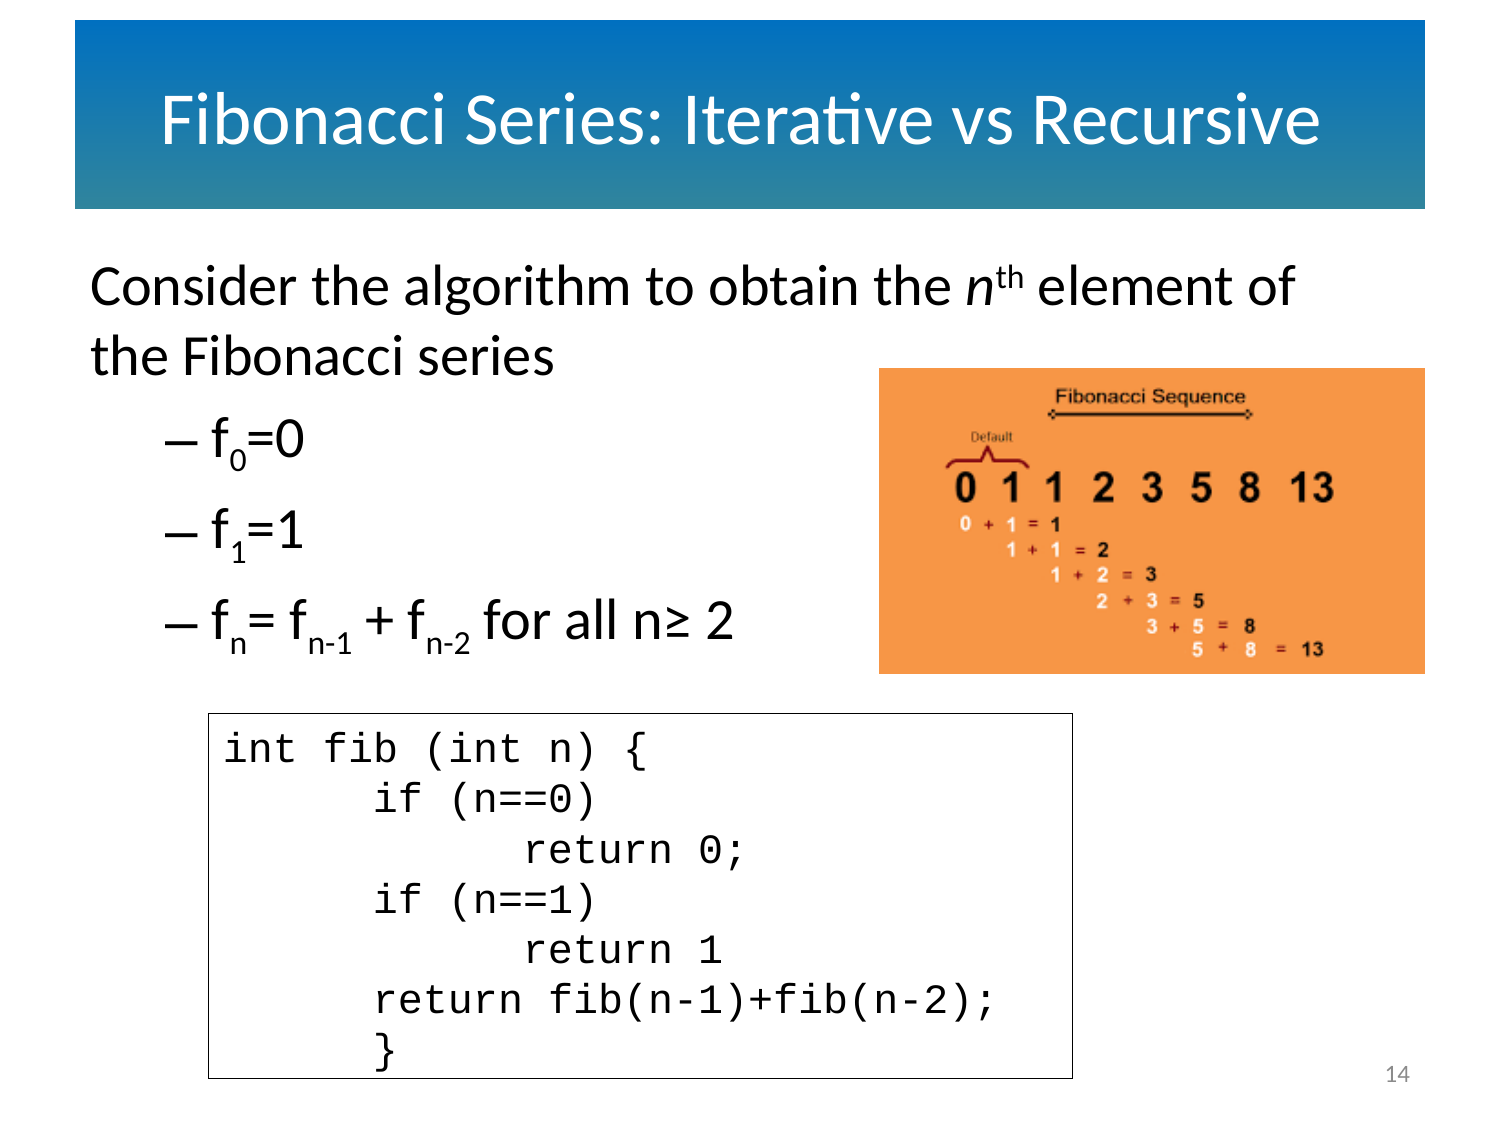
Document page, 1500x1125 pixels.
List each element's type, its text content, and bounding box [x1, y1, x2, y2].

slide_number 14 [1074, 1042, 1425, 1103]
title Fibonacci Series: Iterative vs Recursive [75, 20, 1425, 209]
picture [878, 367, 1426, 675]
text_box int fib (int n) { if (n==0) return 0; if (n==1) return 1 return fib(n-1)+fib(n-2); } [208, 713, 1073, 1079]
list Consider the algorithm to obtain the nth element of the Fibonacci series f0=0 f1=1 fn= fn-1 + fn-2 for all n≥ 2 [75, 239, 1425, 690]
